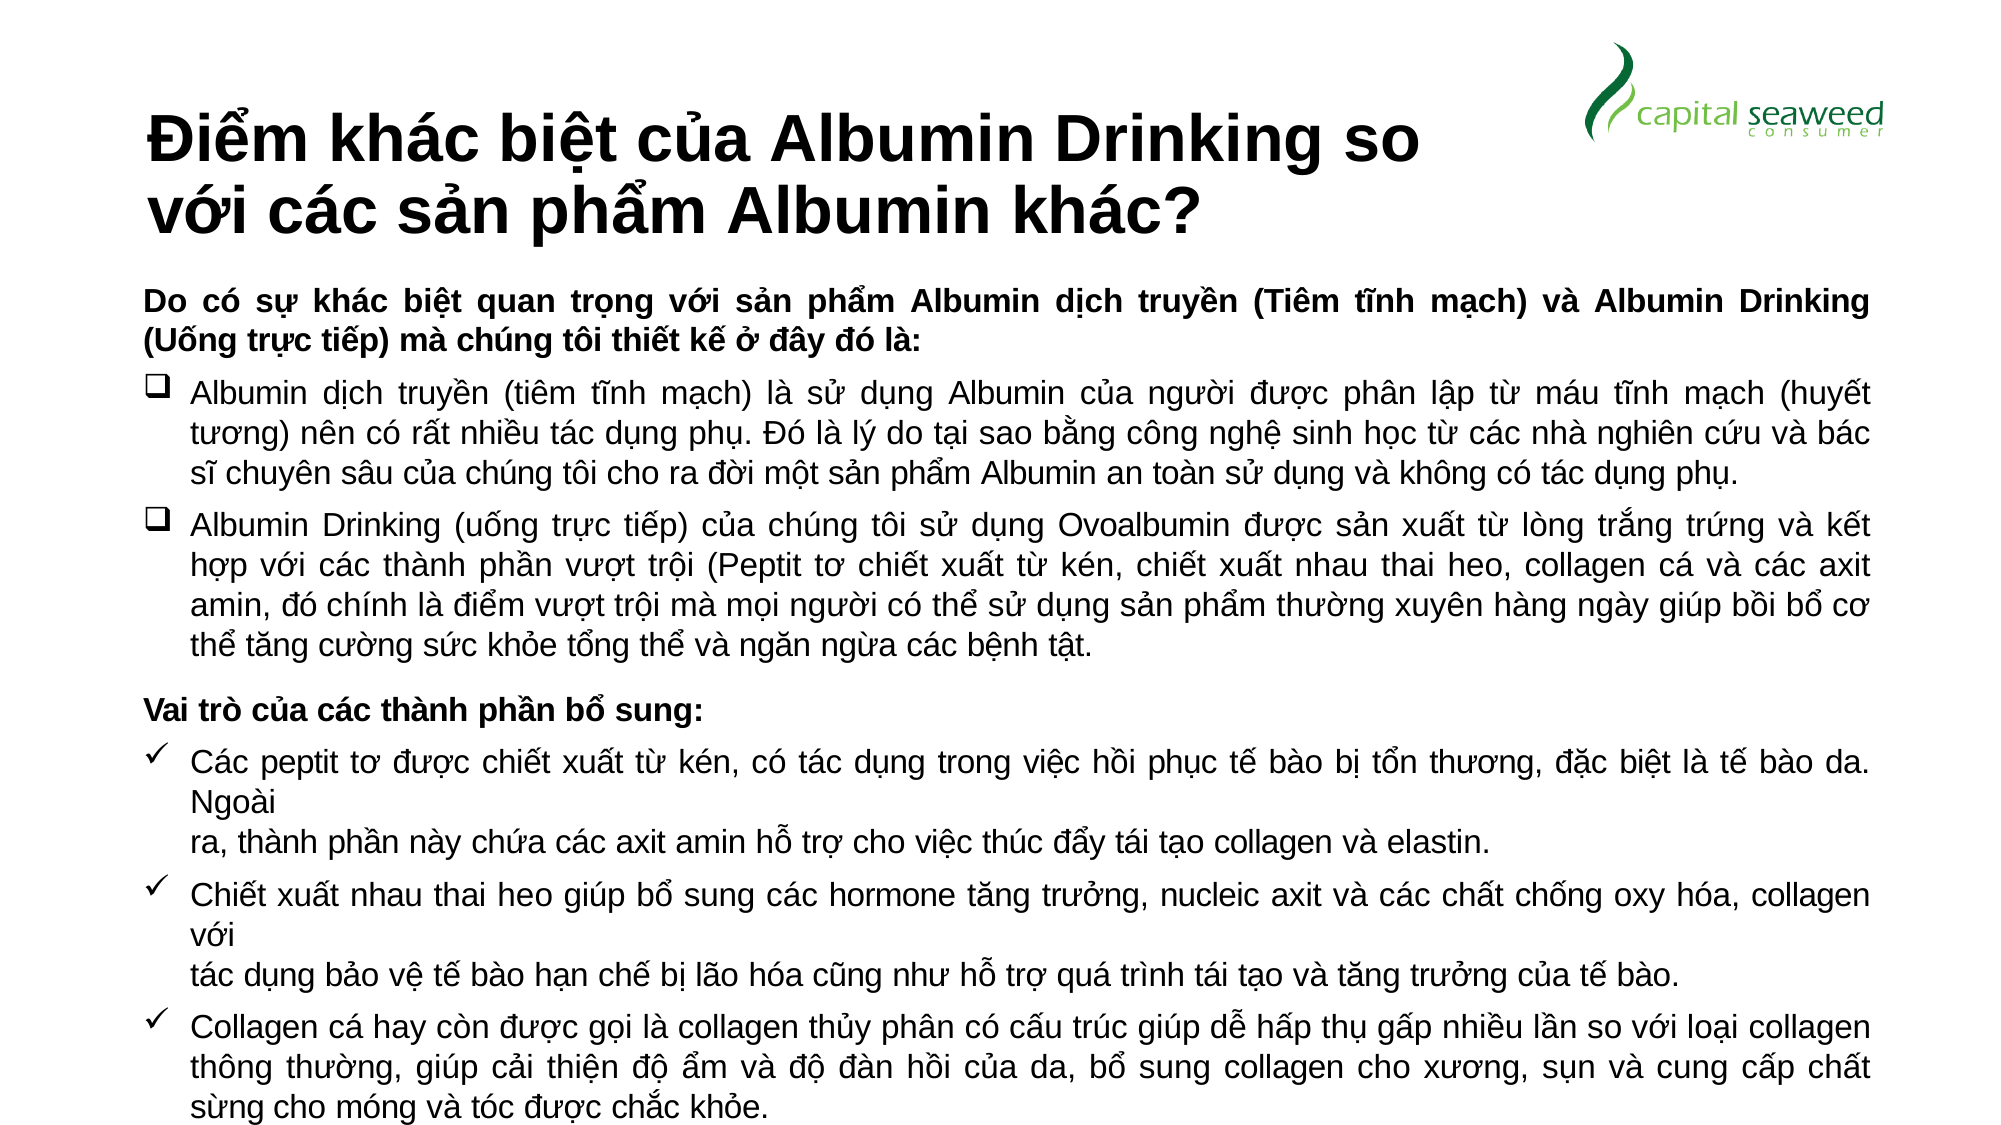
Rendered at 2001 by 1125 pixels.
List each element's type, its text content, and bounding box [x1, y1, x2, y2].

text_box Do có sự khác biệt quan trọng với sản phẩm Albumin dịch truyền (Tiêm tĩnh mạch) và Albumin Drinking (Uống trực tiếp) mà chúng tôi thiết kế ở đây đó là: Albumin dịch truyền (tiêm tĩnh mạch) là sử dụng Albumin của người được phân lập từ máu tĩnh mạch (huyết tương) nên có rất nhiều tác dụng phụ. Đó là lý do tại sao bằng công nghệ sinh học từ các nhà nghiên cứu và bác sĩ chuyên sâu của chúng tôi cho ra đời một sản phẩm Albumin an toàn sử dụng và không có tác dụng phụ. Albumin Drinking (uống trực tiếp) của chúng tôi sử dụng Ovoalbumin được sản xuất từ lòng trắng trứng và kết hợp với các thành phần vượt trội (Peptit tơ chiết xuất từ kén, chiết xuất nhau thai heo, collagen cá và các axit amin, đó chính là điểm vượt trội mà mọi người có thể sử dụng sản phẩm thường xuyên hàng ngày giúp bồi bổ cơ thể tăng cường sức khỏe tổng thể và ngăn ngừa các bệnh tật. Vai trò của các thành phần bổ sung: Các peptit tơ được chiết xuất từ kén, có tác dụng trong việc hồi phục tế bào bị tổn thương, đặc biệt là tế bào da. Ngoài ra, thành phần này chứa các axit amin hỗ trợ cho việc thúc đẩy tái tạo collagen và elastin. Chiết xuất nhau thai heo giúp bổ sung các hormone tăng trưởng, nucleic axit và các chất chống oxy hóa, collagen với tác dụng bảo vệ tế bào hạn chế bị lão hóa cũng như hỗ trợ quá trình tái tạo và tăng trưởng của tế bào. Collagen cá hay còn được gọi là collagen thủy phân có cấu trúc giúp dễ hấp thụ gấp nhiều lần so với loại collagen thông thường, giúp cải thiện độ ẩm và độ đàn hồi của da, bổ sung collagen cho xương, sụn và cung cấp chất sừng cho móng và tóc được chắc khỏe. [141, 276, 1872, 1125]
title Điểm khác biệt của Albumin Drinking so với các sản phẩm Albumin khác? [145, 91, 1539, 276]
picture [1585, 42, 1884, 143]
